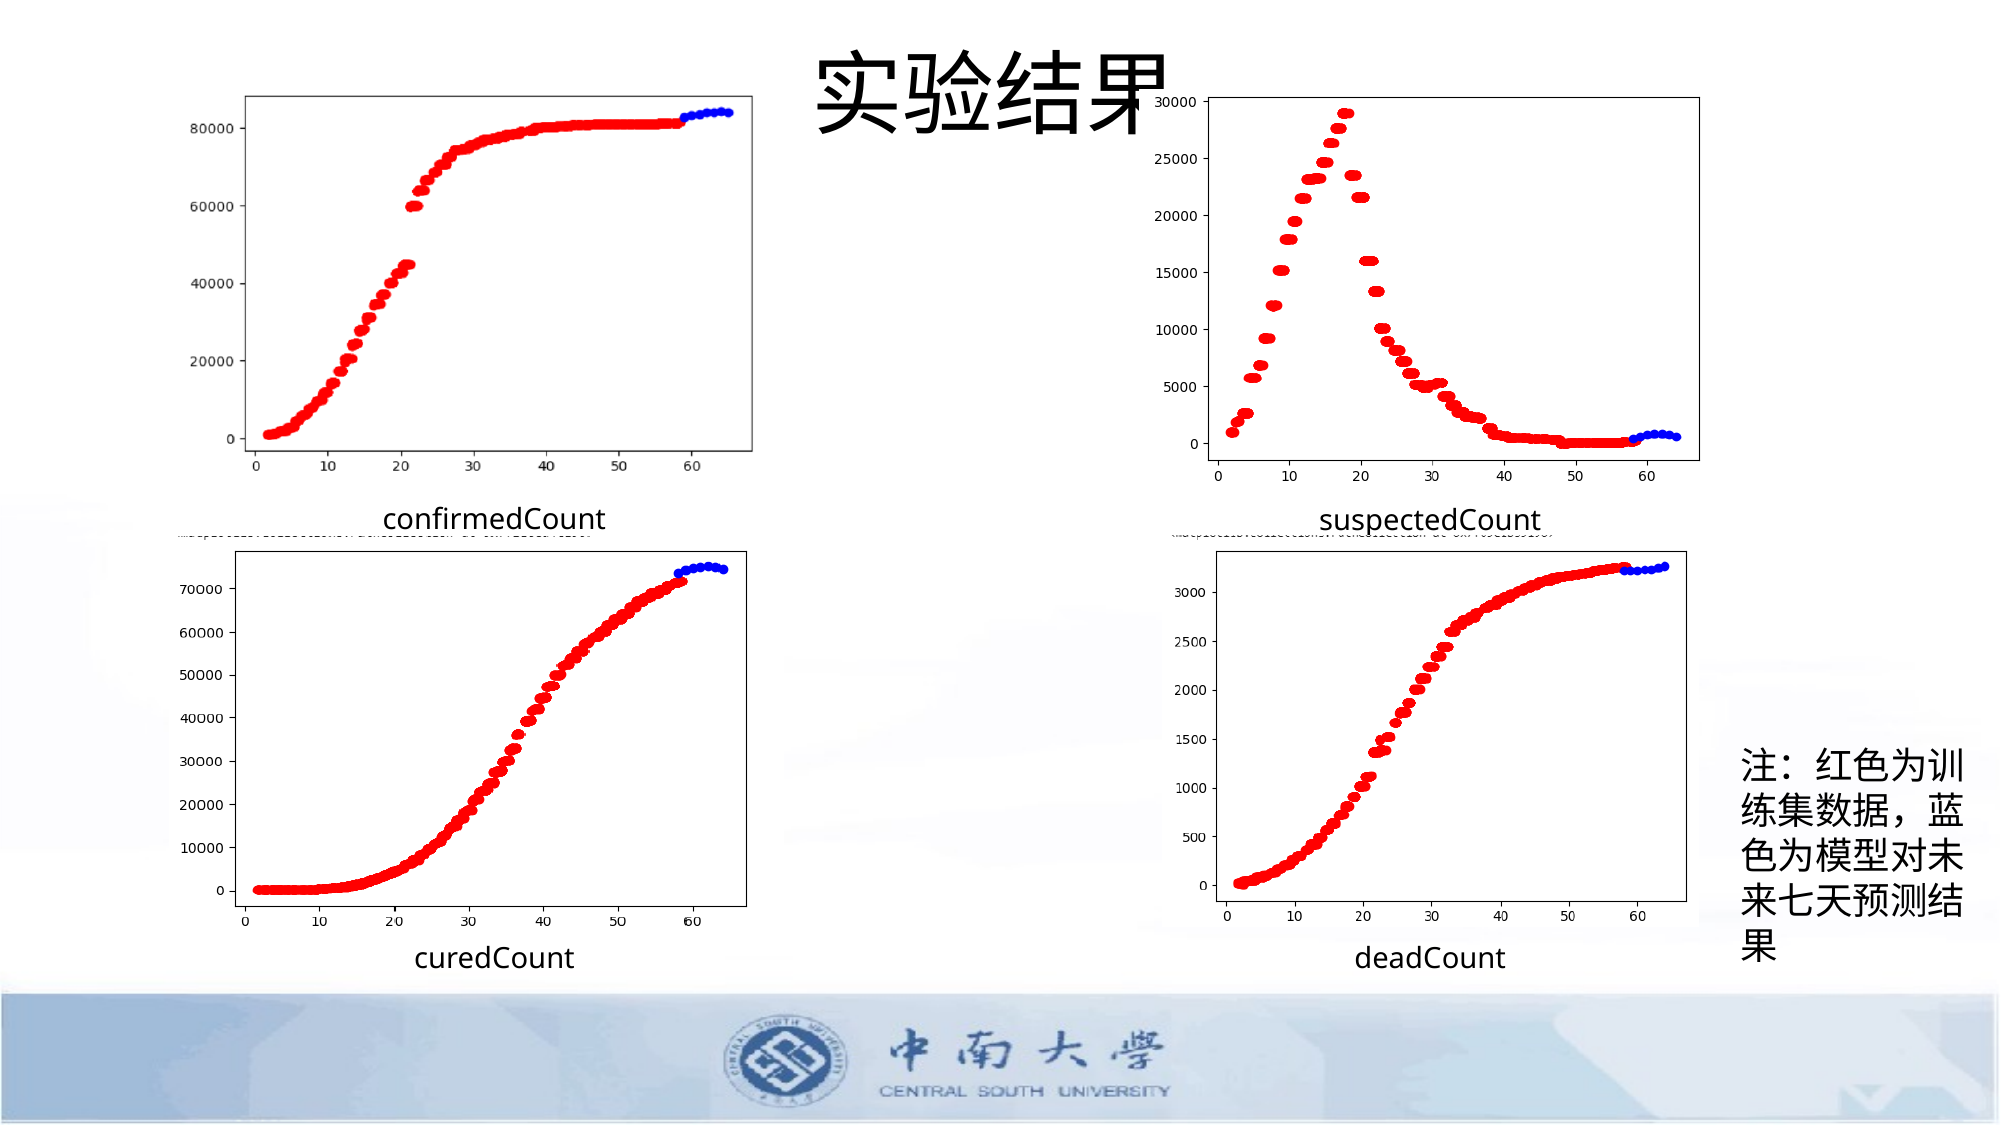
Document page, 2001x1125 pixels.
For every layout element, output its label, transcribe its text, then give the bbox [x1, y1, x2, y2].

table_header deadCount [1339, 927, 1521, 993]
table_header confirmedCount [369, 483, 620, 536]
table_header curedCount [403, 943, 586, 992]
table_header suspectedCount [1304, 497, 1556, 535]
picture [0, 0, 2001, 1125]
text_box 注：红色为训练集数据，蓝色为模型对未来七天预测结果 [1725, 734, 1987, 899]
title 实验结果 [796, 36, 1204, 160]
